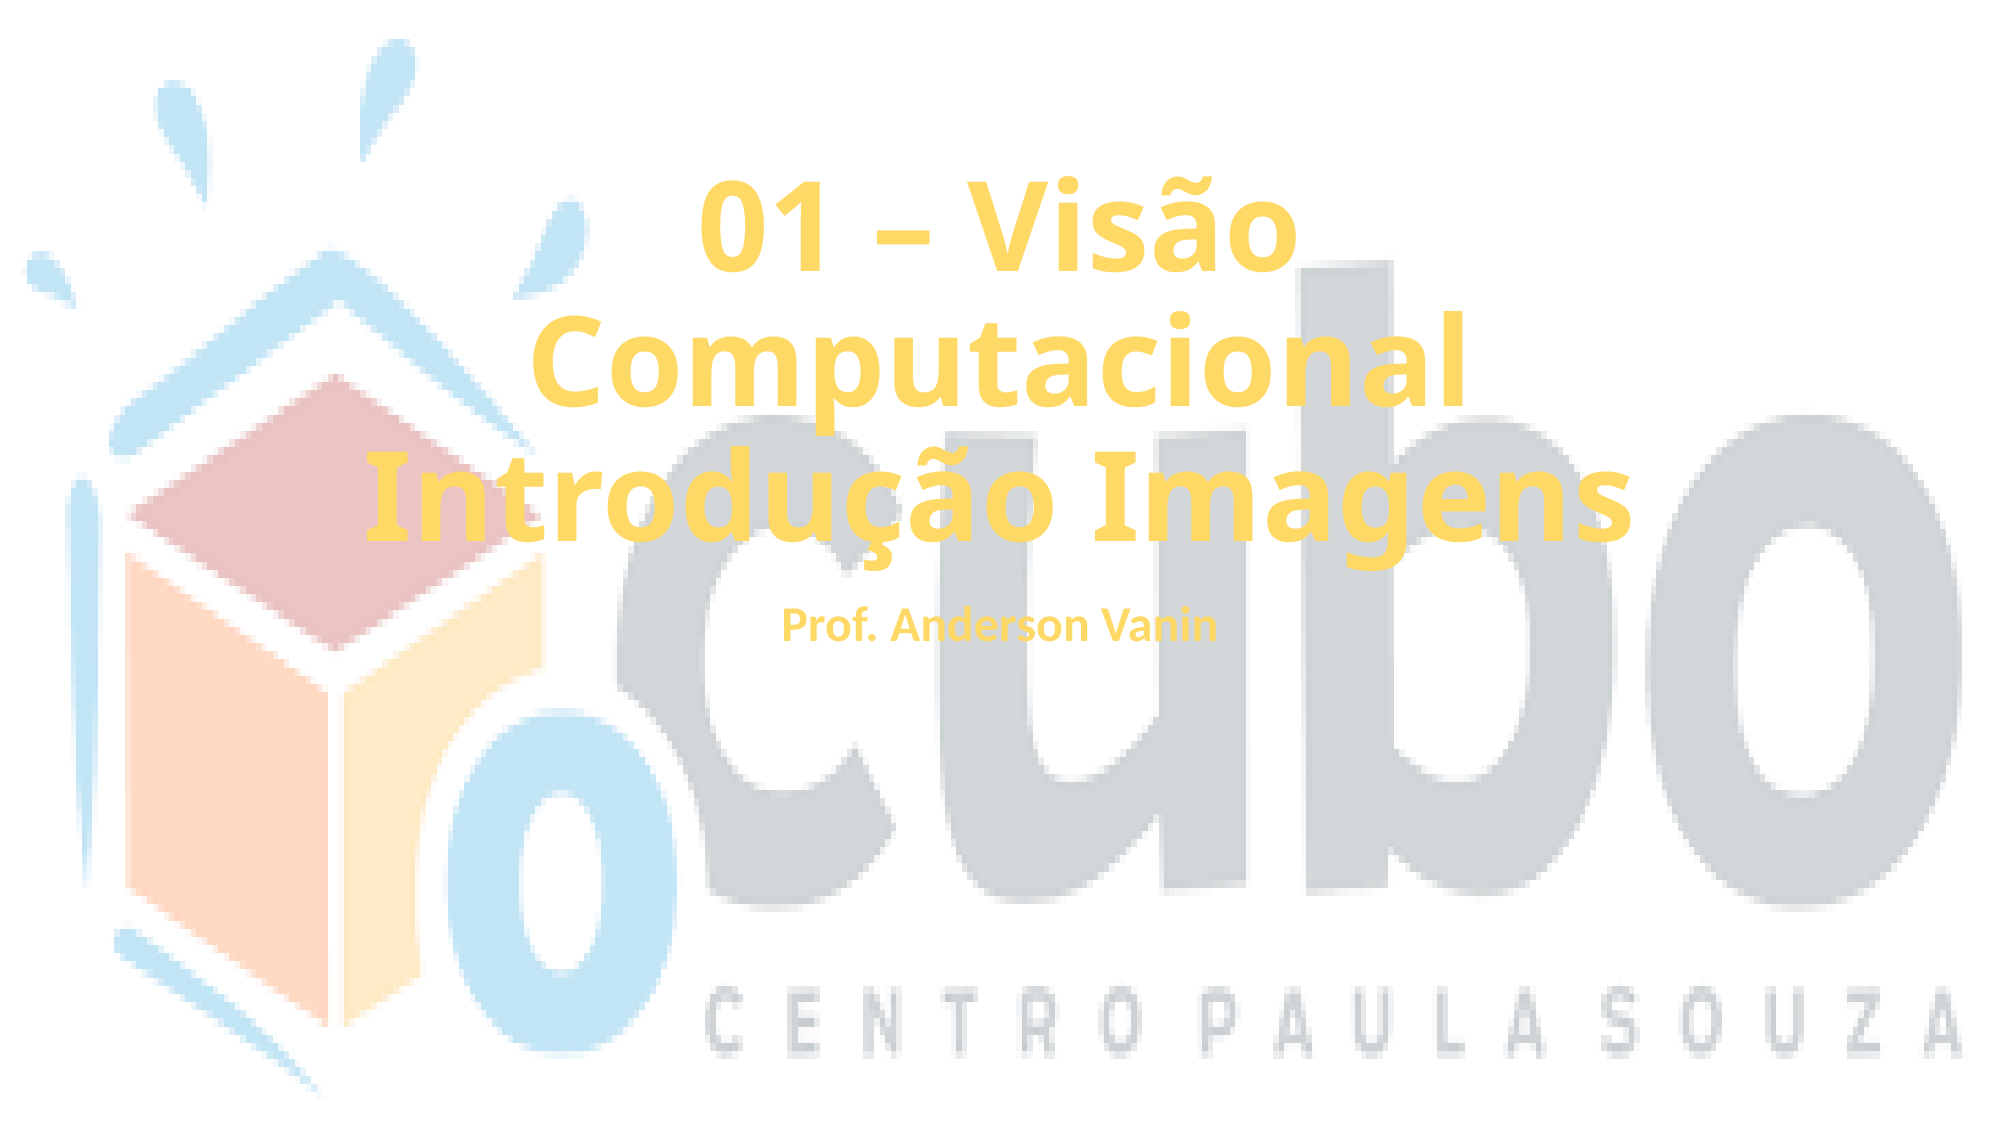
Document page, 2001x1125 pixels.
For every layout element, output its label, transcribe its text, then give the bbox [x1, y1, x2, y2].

title 01 – Visão Computacional Introdução Imagens [249, 184, 1750, 576]
subtitle Prof. Anderson Vanin [249, 590, 1750, 863]
